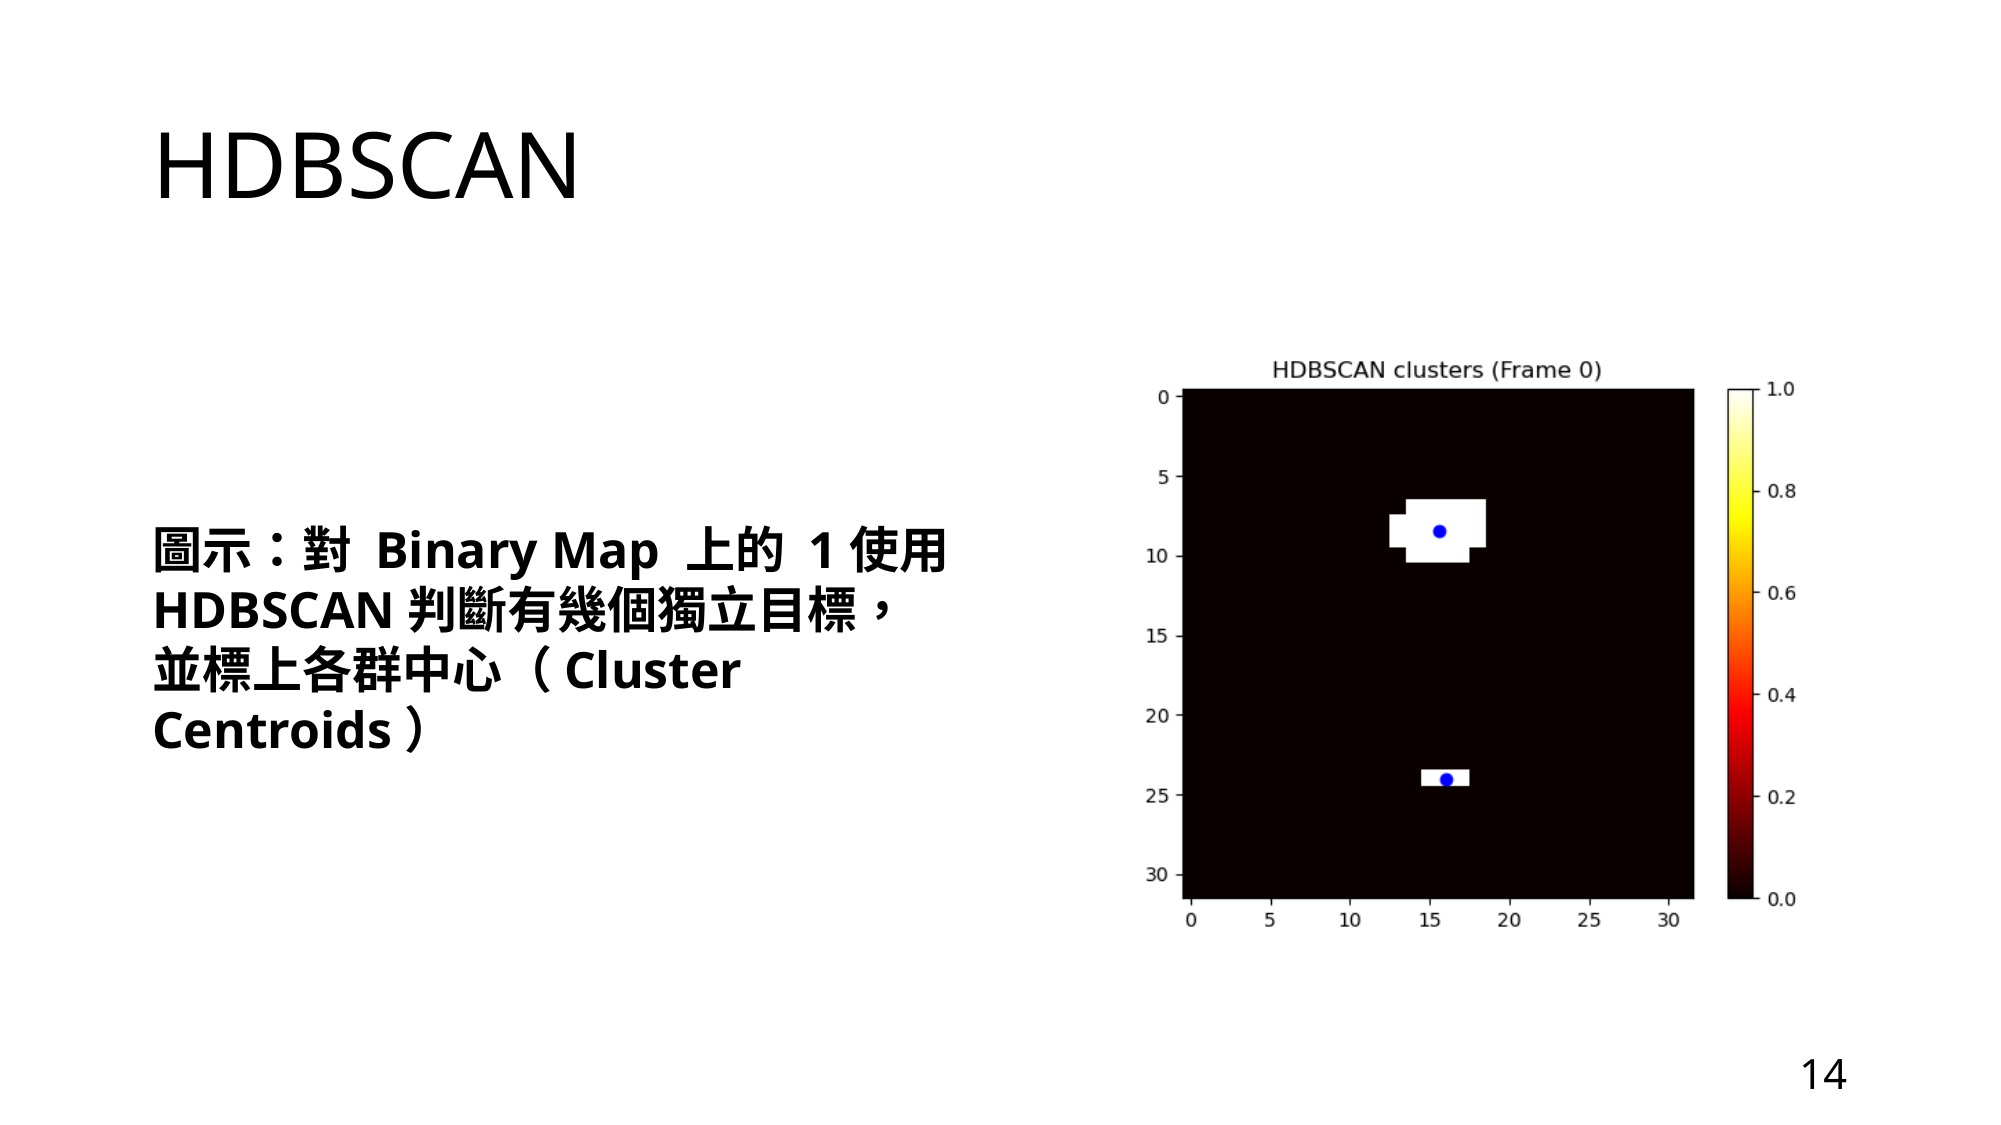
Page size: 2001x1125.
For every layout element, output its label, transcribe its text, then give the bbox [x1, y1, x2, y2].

title HDBSCAN [137, 59, 1863, 278]
slide_number 14 [1412, 1042, 1863, 1103]
text_box 圖示：對 Binary Map 上的 1使用HDBSCAN判斷有幾個獨立目標， 並標上各群中心（Cluster Centroids） [137, 511, 1035, 826]
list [1035, 309, 1918, 971]
